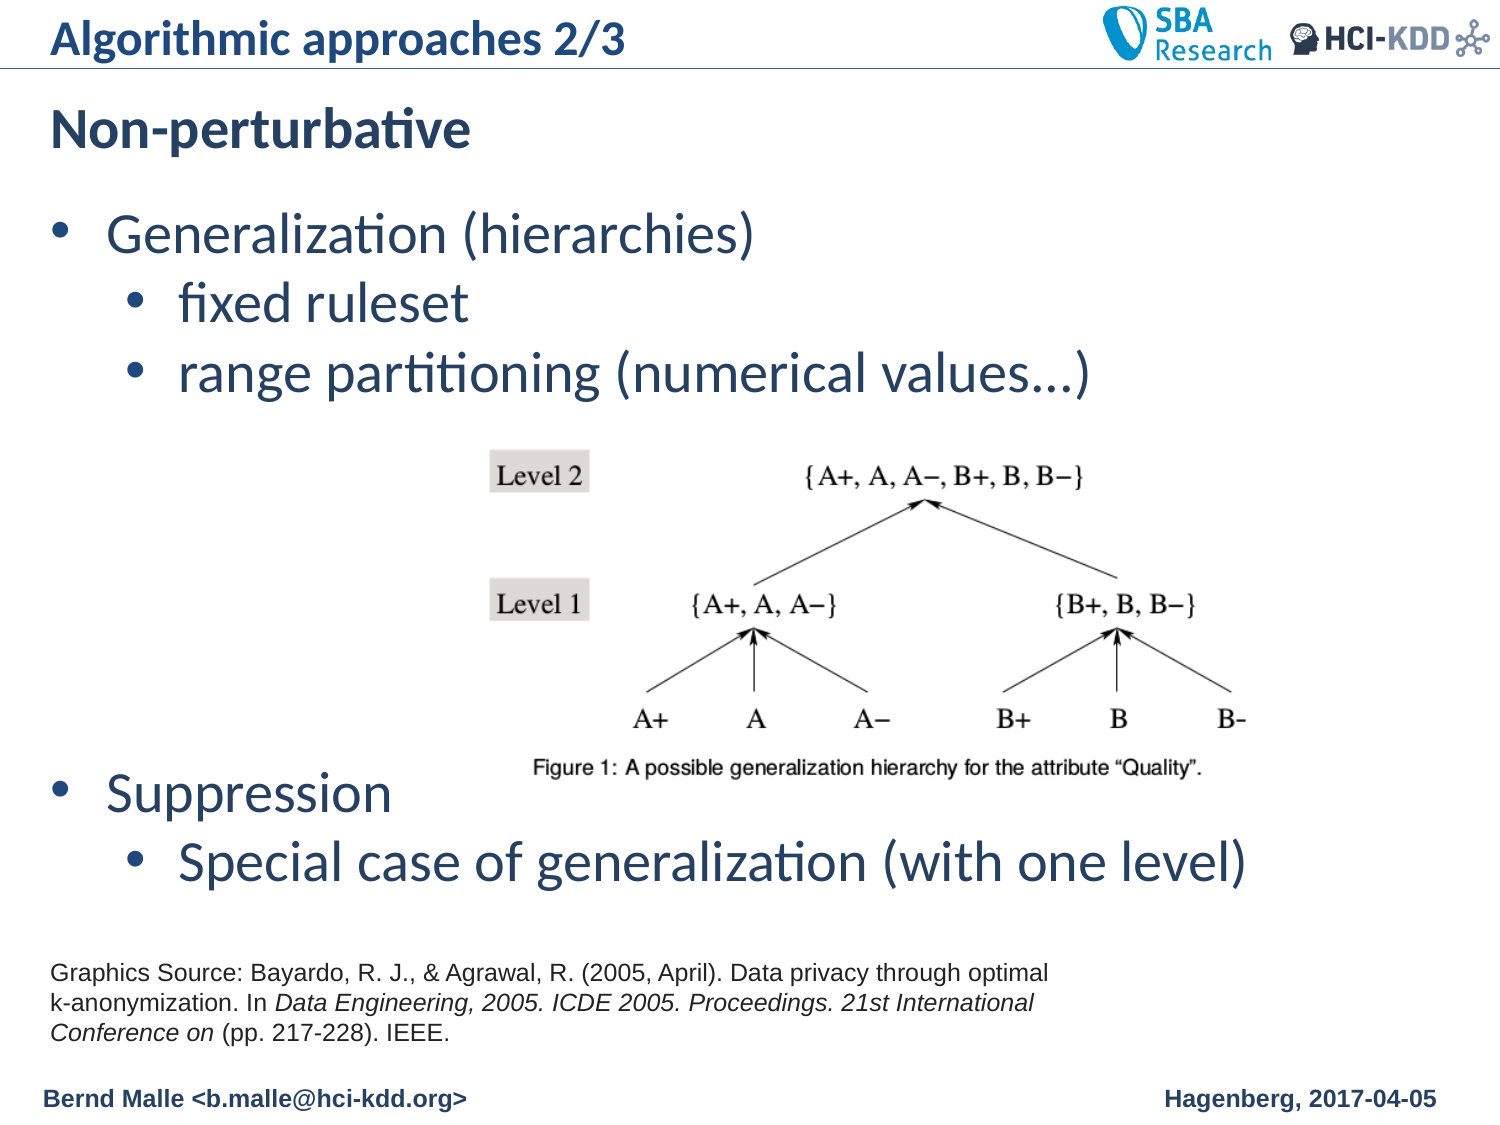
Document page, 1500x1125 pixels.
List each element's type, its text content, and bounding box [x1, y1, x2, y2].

picture [1290, 19, 1490, 57]
text_box Algorithmic approaches 2/3 [35, 0, 1282, 69]
text_box Non-perturbative Generalization (hierarchies) fixed ruleset range partitioning (numerical values...) Suppression Special case of generalization (with one level) [35, 82, 1461, 942]
text_box Graphics Source: Bayardo, R. J., & Agrawal, R. (2005, April). Data privacy through optimal k-anonymization. In Data Engineering, 2005. ICDE 2005. Proceedings. 21st International Conference on (pp. 217-228). IEEE. [35, 949, 1085, 1054]
picture [481, 437, 1263, 792]
